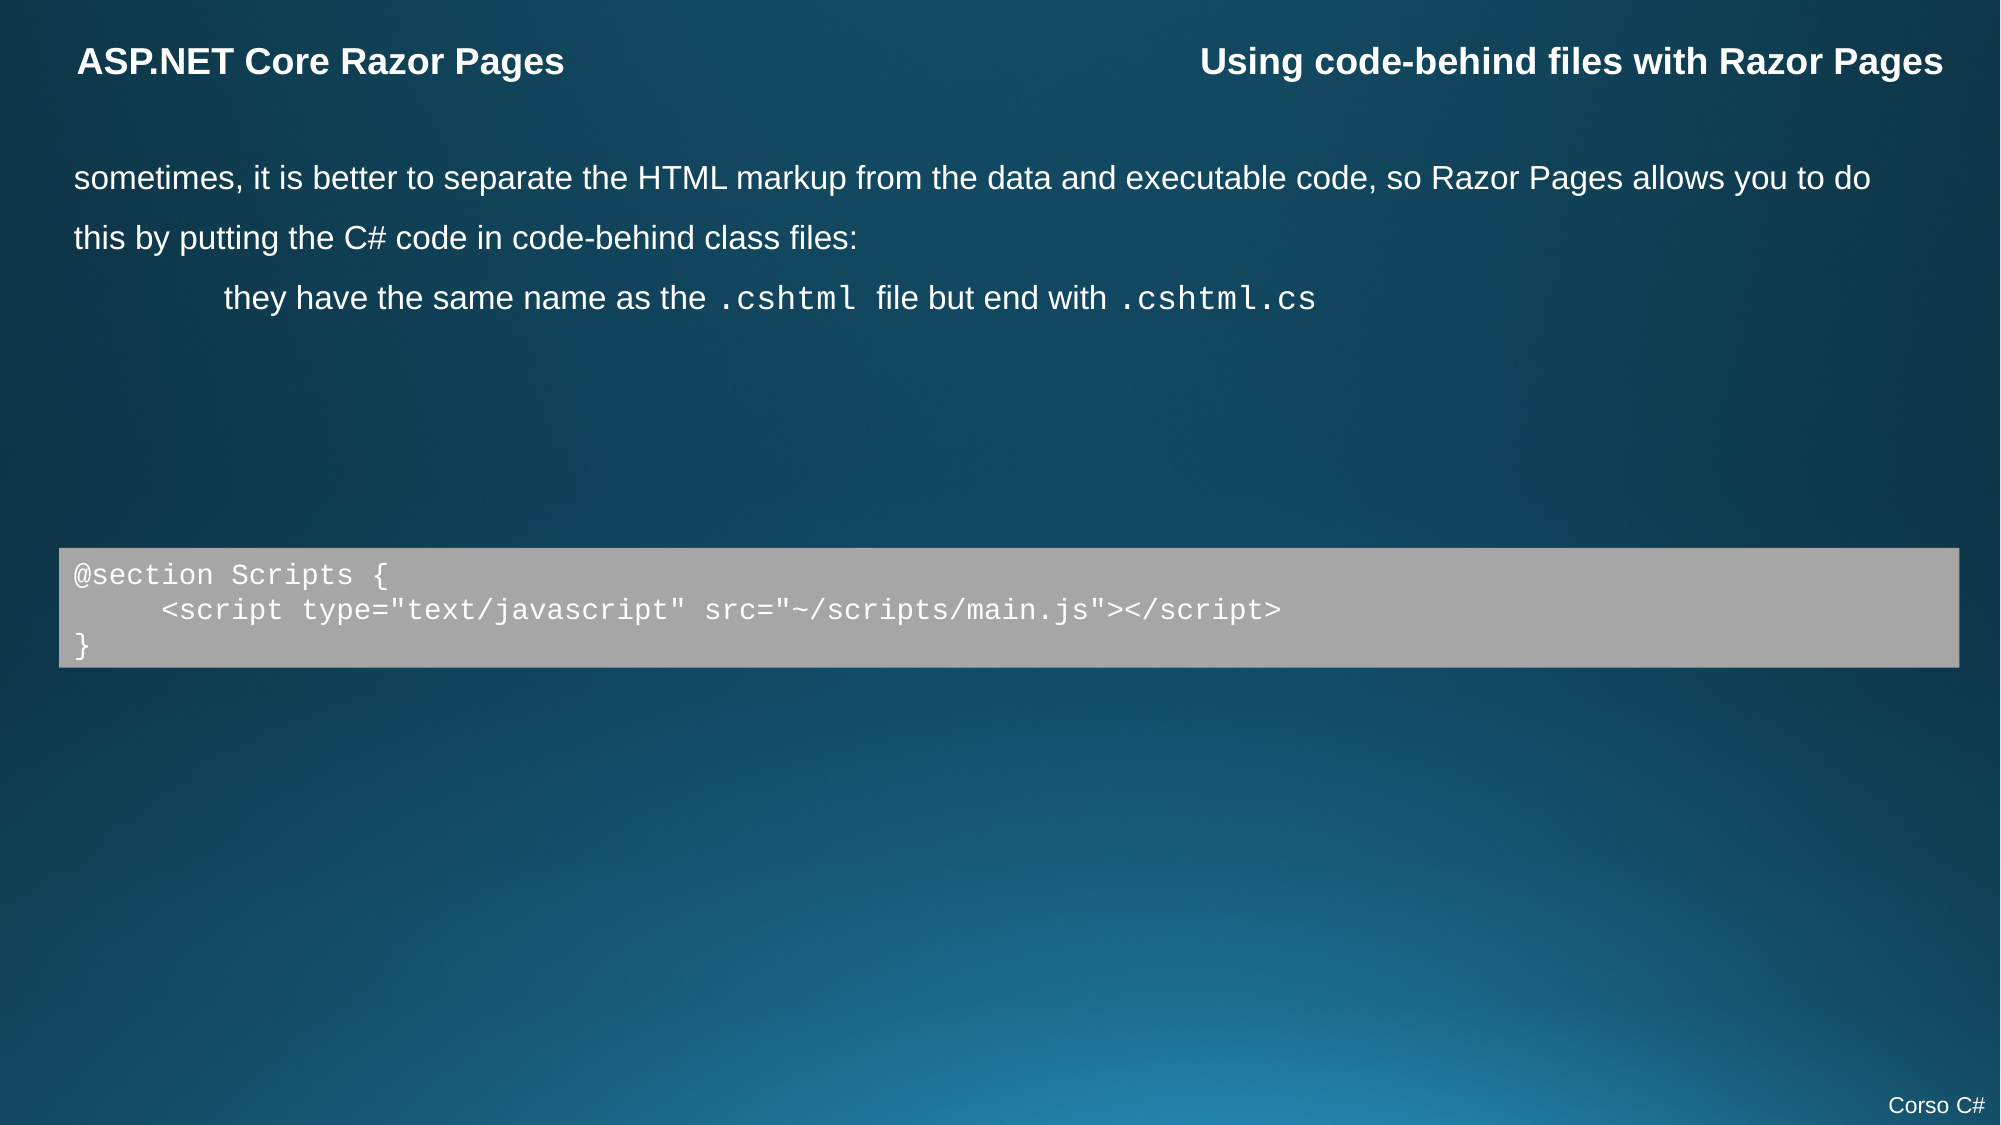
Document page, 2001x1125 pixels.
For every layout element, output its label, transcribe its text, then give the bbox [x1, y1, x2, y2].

text_box Corso C# [0, 1083, 2000, 1125]
text_box ASP.NET Core Razor Pages [61, 29, 581, 89]
picture [0, 0, 2001, 1125]
text_box @section Scripts { <script type="text/javascript" src="~/scripts/main.js"></script> } [59, 547, 1960, 668]
text_box sometimes, it is better to separate the HTML markup from the data and executable code, so Razor Pages allows you to do this by putting the C# code in code-behind class files: they have the same name as the .cshtml file but end with .cshtml.cs [59, 128, 1938, 324]
text_box Using code-behind files with Razor Pages [773, 29, 1960, 89]
